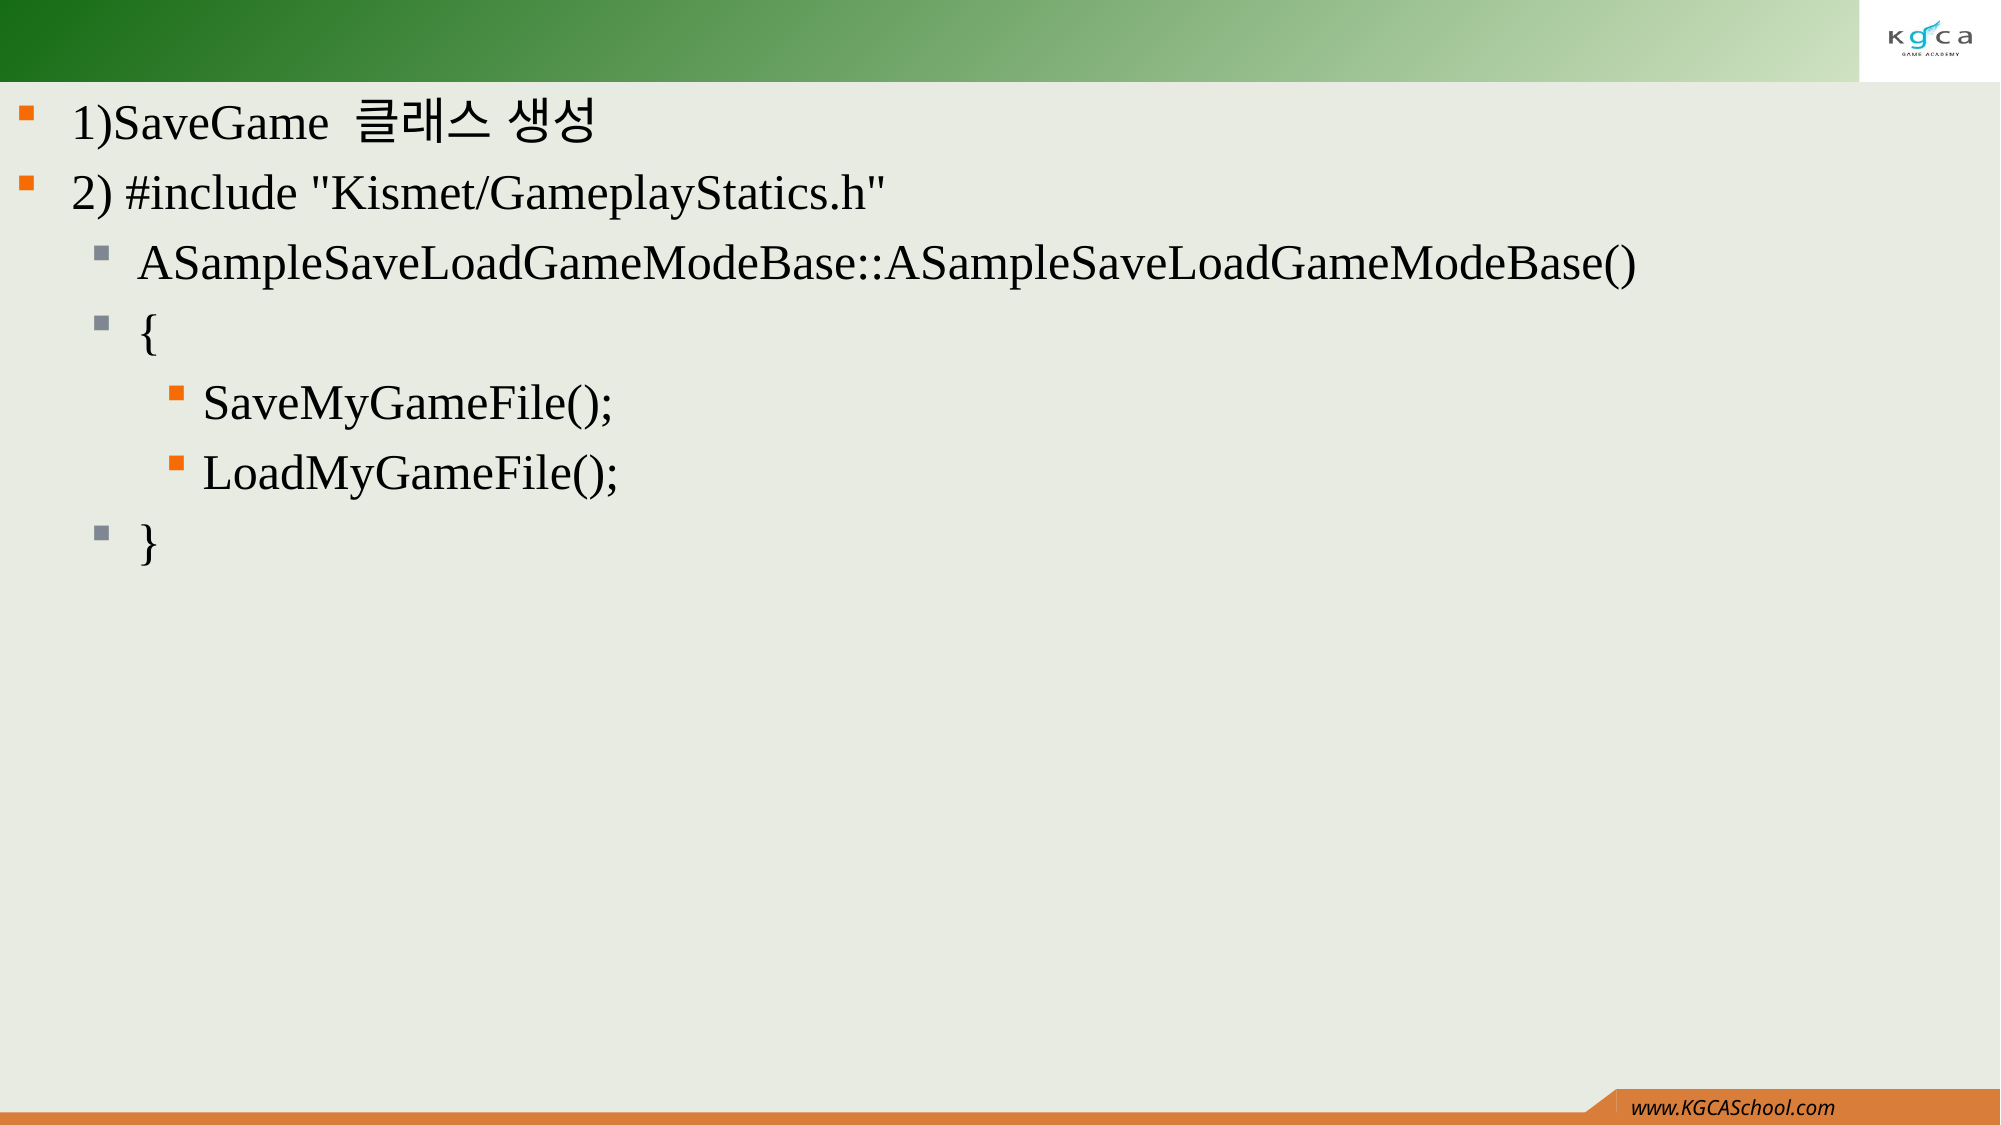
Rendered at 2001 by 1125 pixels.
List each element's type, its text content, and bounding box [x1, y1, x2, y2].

list 1)SaveGame 클래스 생성 2) #include "Kismet/GameplayStatics.h" ASampleSaveLoadGameModeBase::ASampleSaveLoadGameModeBase() { SaveMyGameFile(); LoadMyGameFile(); } [0, 81, 2000, 1055]
picture [1859, 0, 2000, 81]
